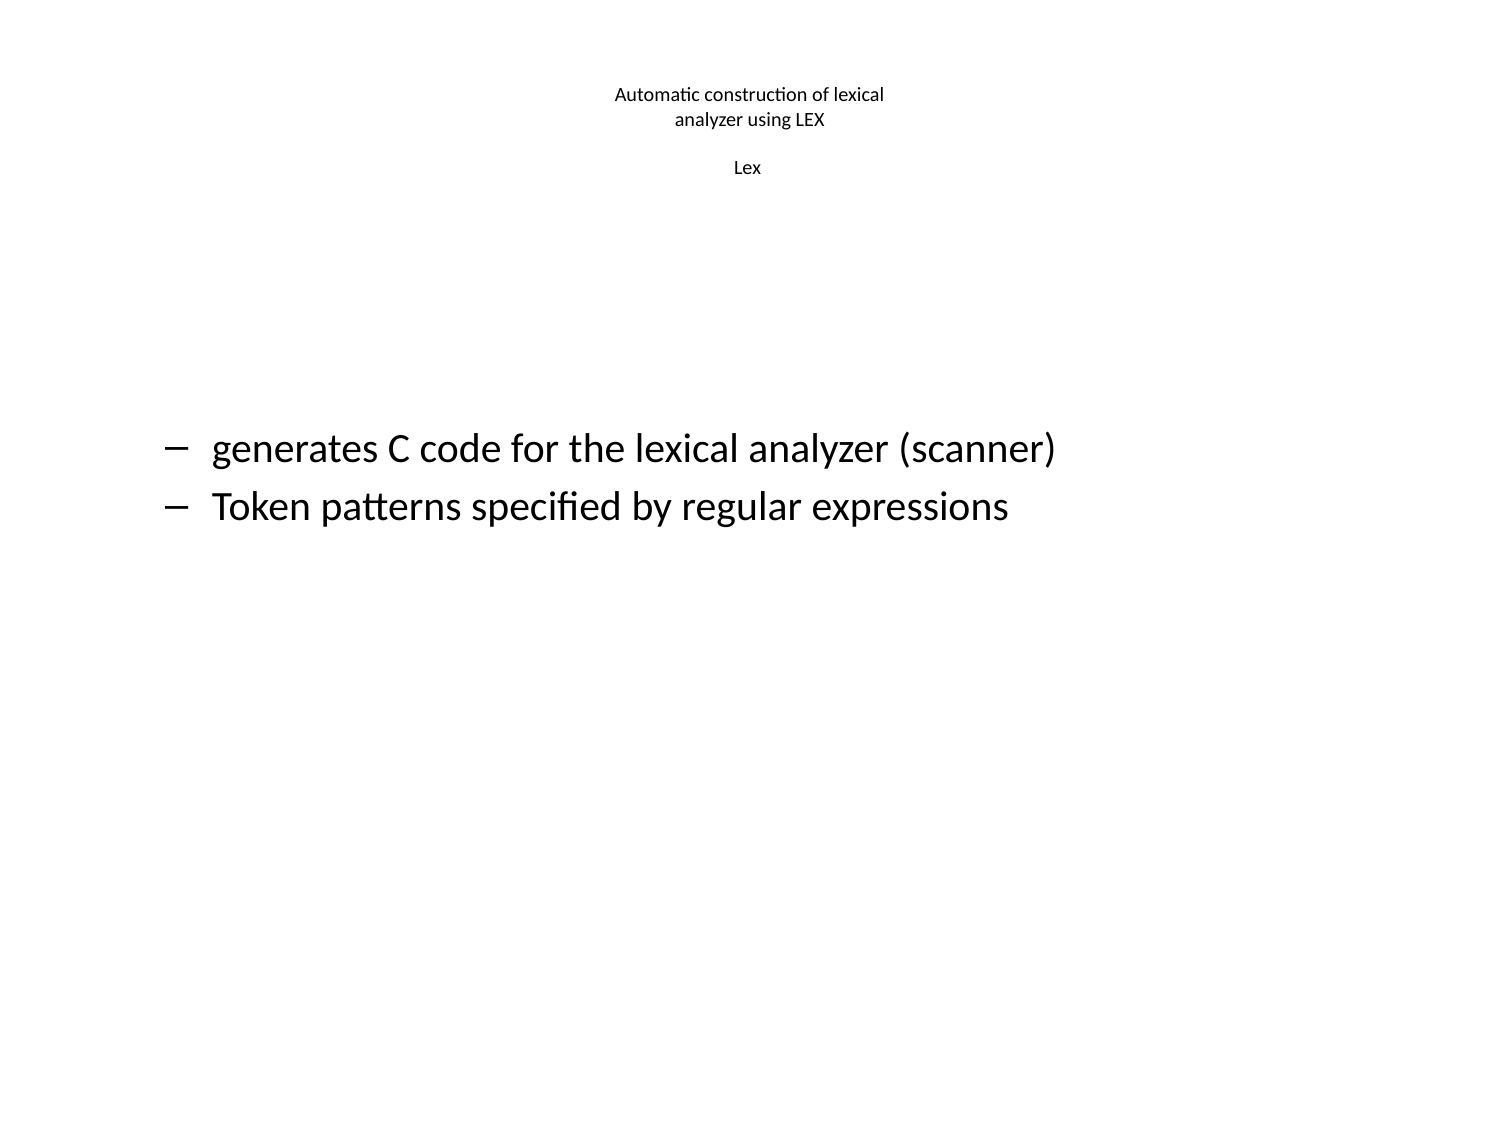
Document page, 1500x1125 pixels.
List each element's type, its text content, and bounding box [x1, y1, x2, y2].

title Automatic construction of lexical analyzer using LEX Lex [75, 0, 1425, 188]
list generates C code for the lexical analyzer (scanner) Token patterns specified by regular expressions [75, 324, 1425, 1068]
